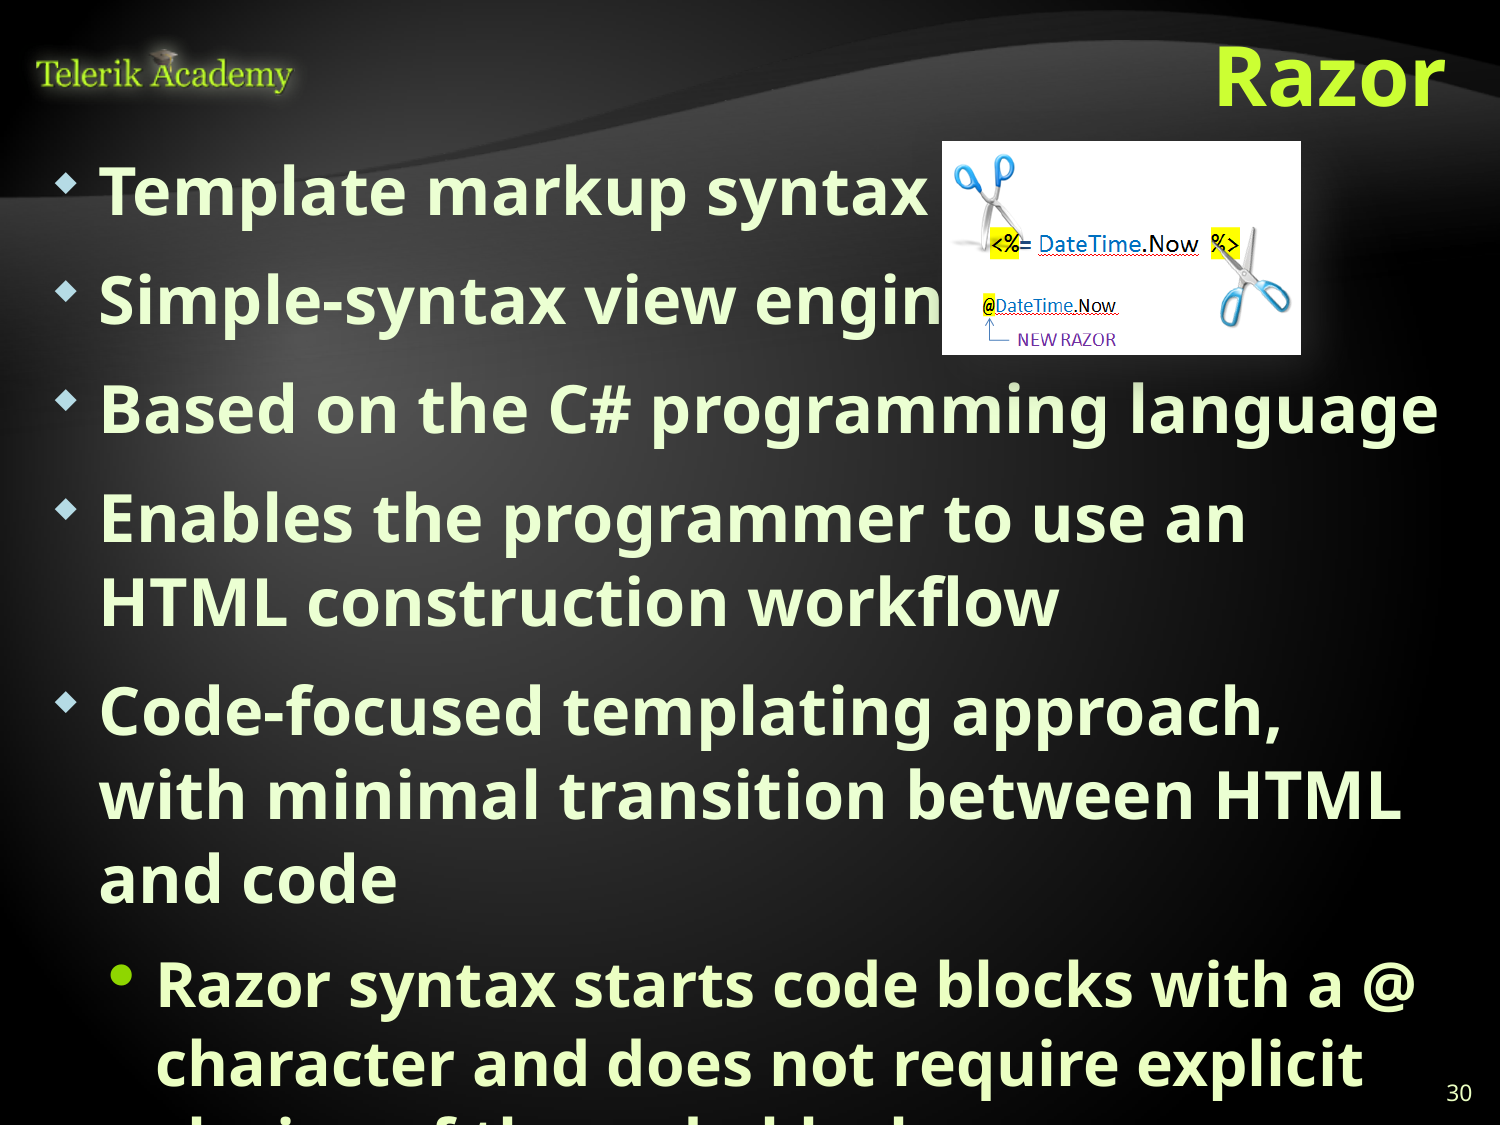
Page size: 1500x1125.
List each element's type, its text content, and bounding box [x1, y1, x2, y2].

list Template markup syntax Simple-syntax view engine Based on the C# programming language Enables the programmer to use an HTML construction workflow Code-focused templating approach, with minimal transition between HTML and code Razor syntax starts code blocks with a @ character and does not require explicit closing of the code-block [37, 137, 1463, 1088]
picture [0, 0, 1500, 1125]
title Razor [300, 12, 1463, 137]
slide_number 30 [1412, 1074, 1488, 1113]
